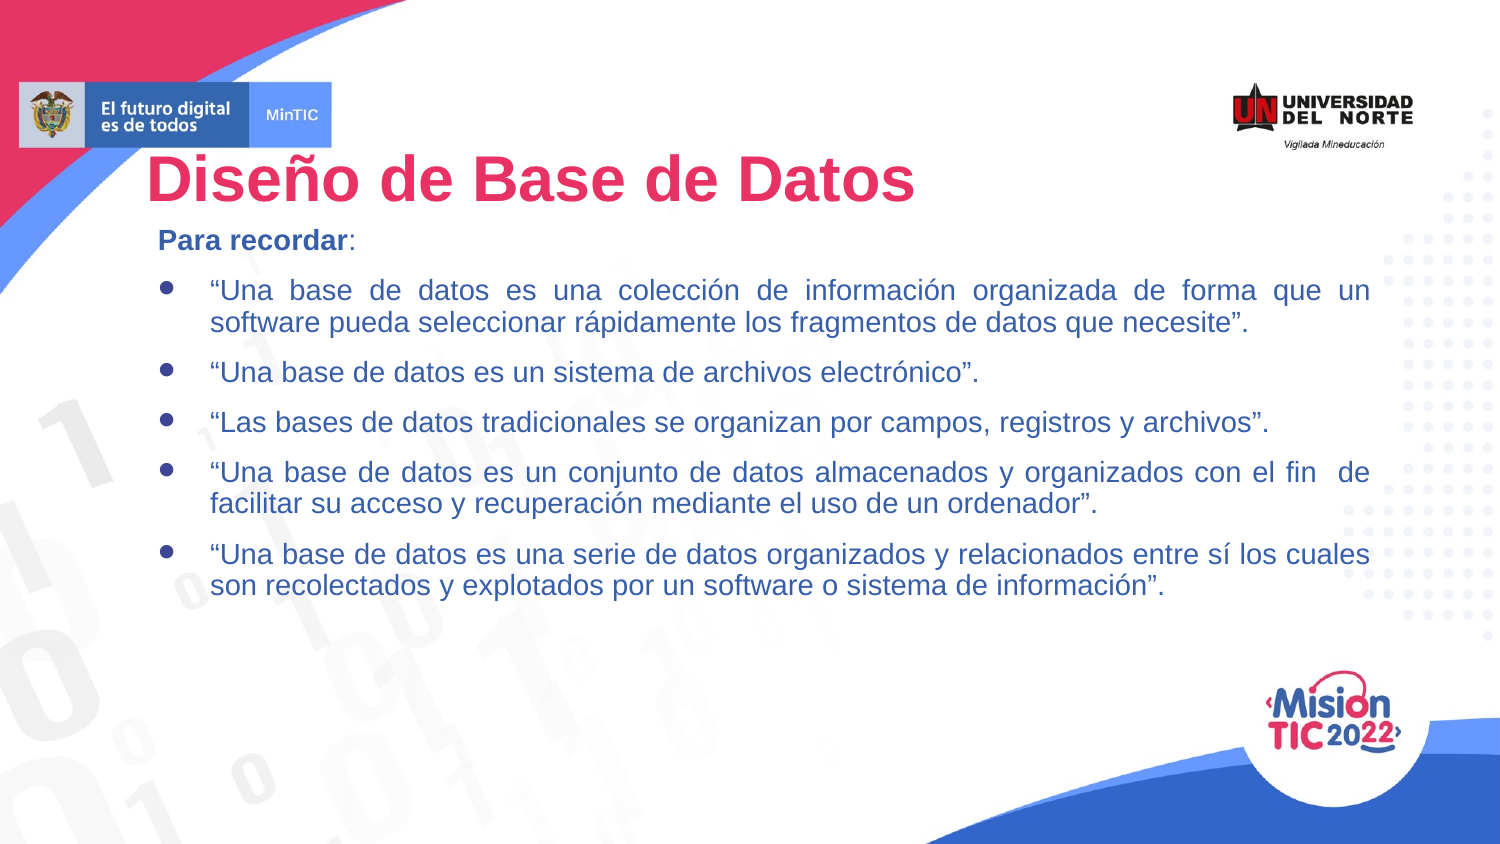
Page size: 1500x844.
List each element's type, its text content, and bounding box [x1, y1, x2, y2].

picture [0, 0, 1500, 844]
text_box Para recordar: “Una base de datos es una colección de información organizada de forma que un software pueda seleccionar rápidamente los fragmentos de datos que necesite”. “Una base de datos es un sistema de archivos electrónico”. “Las bases de datos tradicionales se organizan por campos, registros y archivos”. “Una base de datos es un conjunto de datos almacenados y organizados con el fin de facilitar su acceso y recuperación mediante el uso de un ordenador”. “Una base de datos es una serie de datos organizados y relacionados entre sí los cuales son recolectados y explotados por un software o sistema de información”. [135, 219, 1373, 767]
text_box Diseño de Base de Datos [135, 41, 1373, 219]
